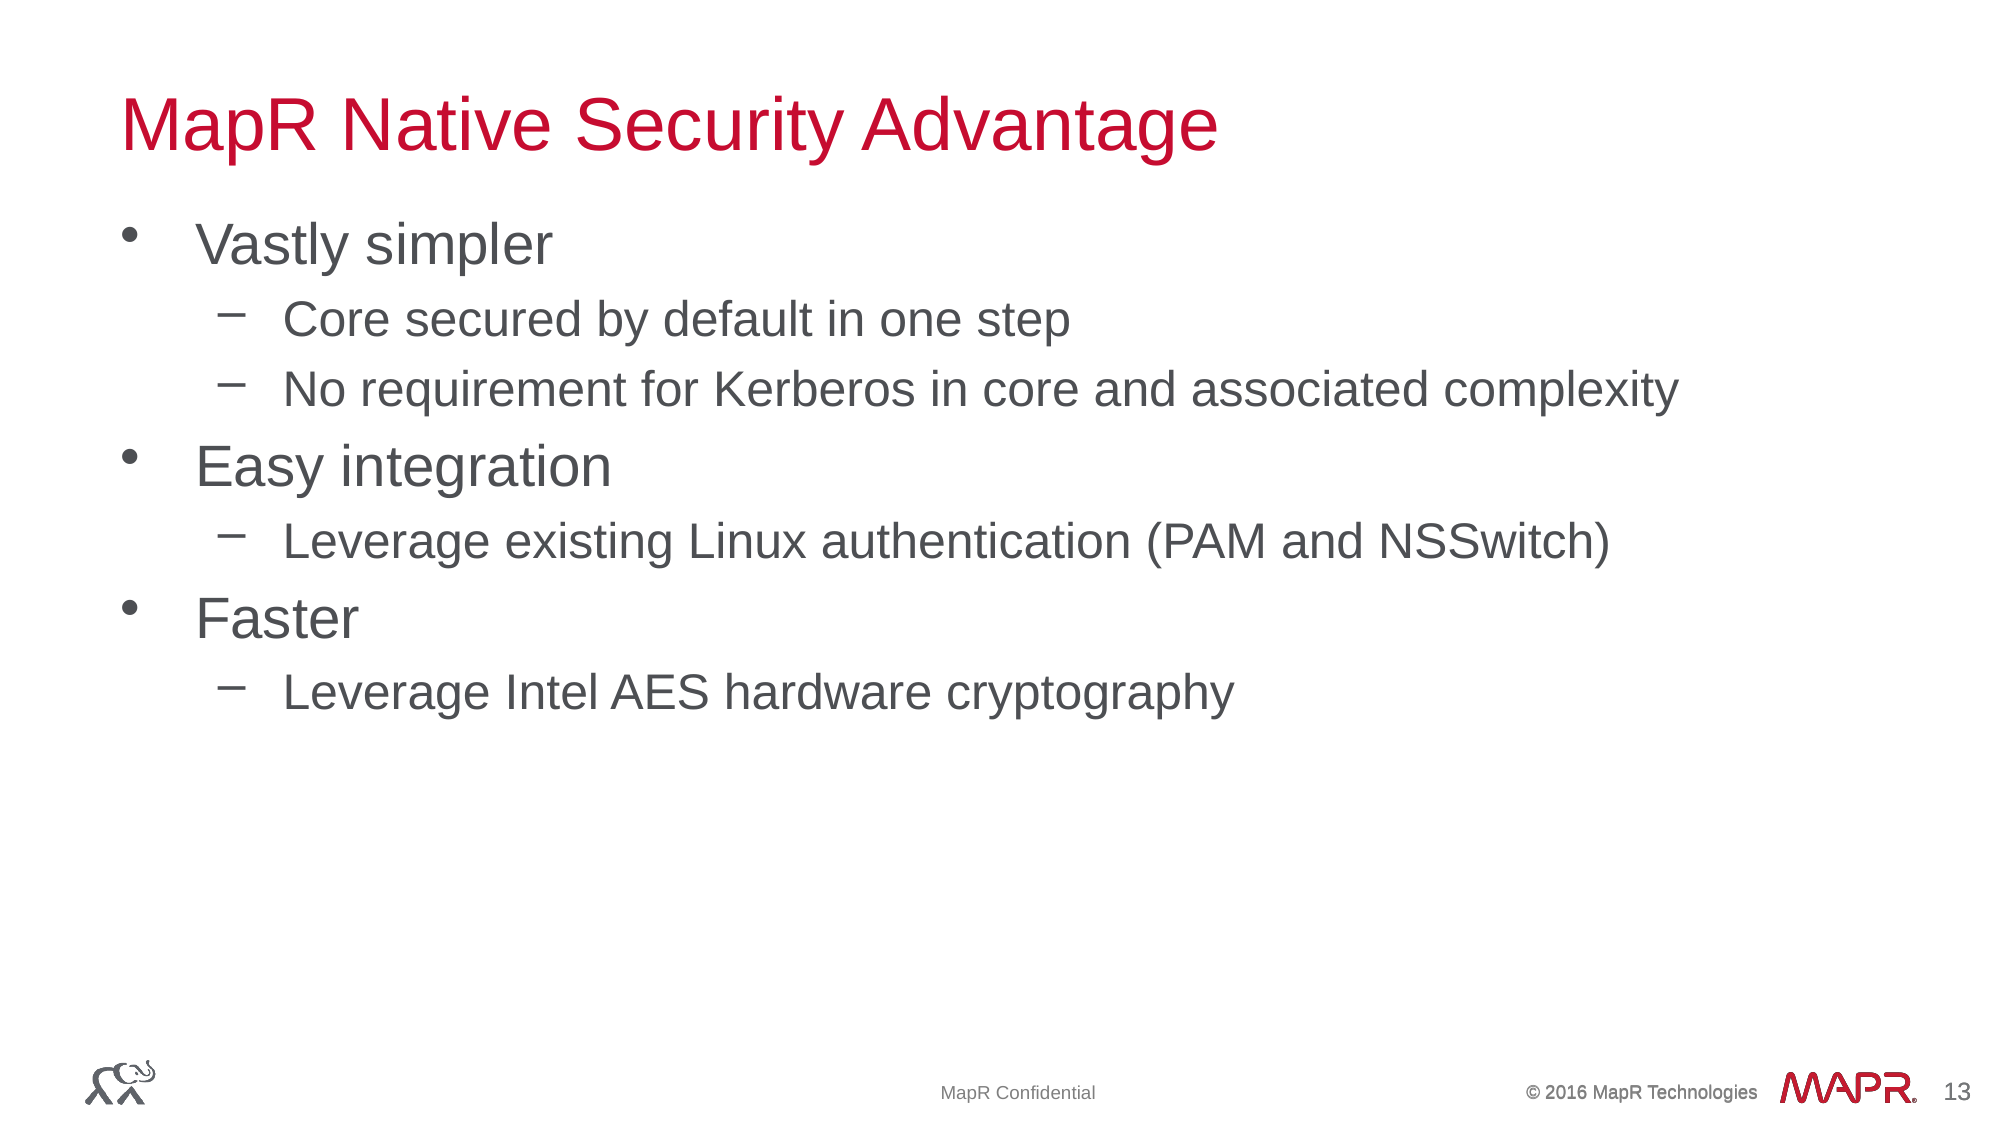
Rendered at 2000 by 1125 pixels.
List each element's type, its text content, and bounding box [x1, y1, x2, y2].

text_box MapR Native Security Advantage [99, 45, 1900, 196]
picture [75, 1038, 167, 1125]
text_box Vastly simpler Core secured by default in one step No requirement for Kerberos in core and associated complexity Easy integration Leverage existing Linux authentication (PAM and NSSwitch) Faster Leverage Intel AES hardware cryptography [99, 196, 1900, 1005]
picture [1780, 1072, 1917, 1108]
